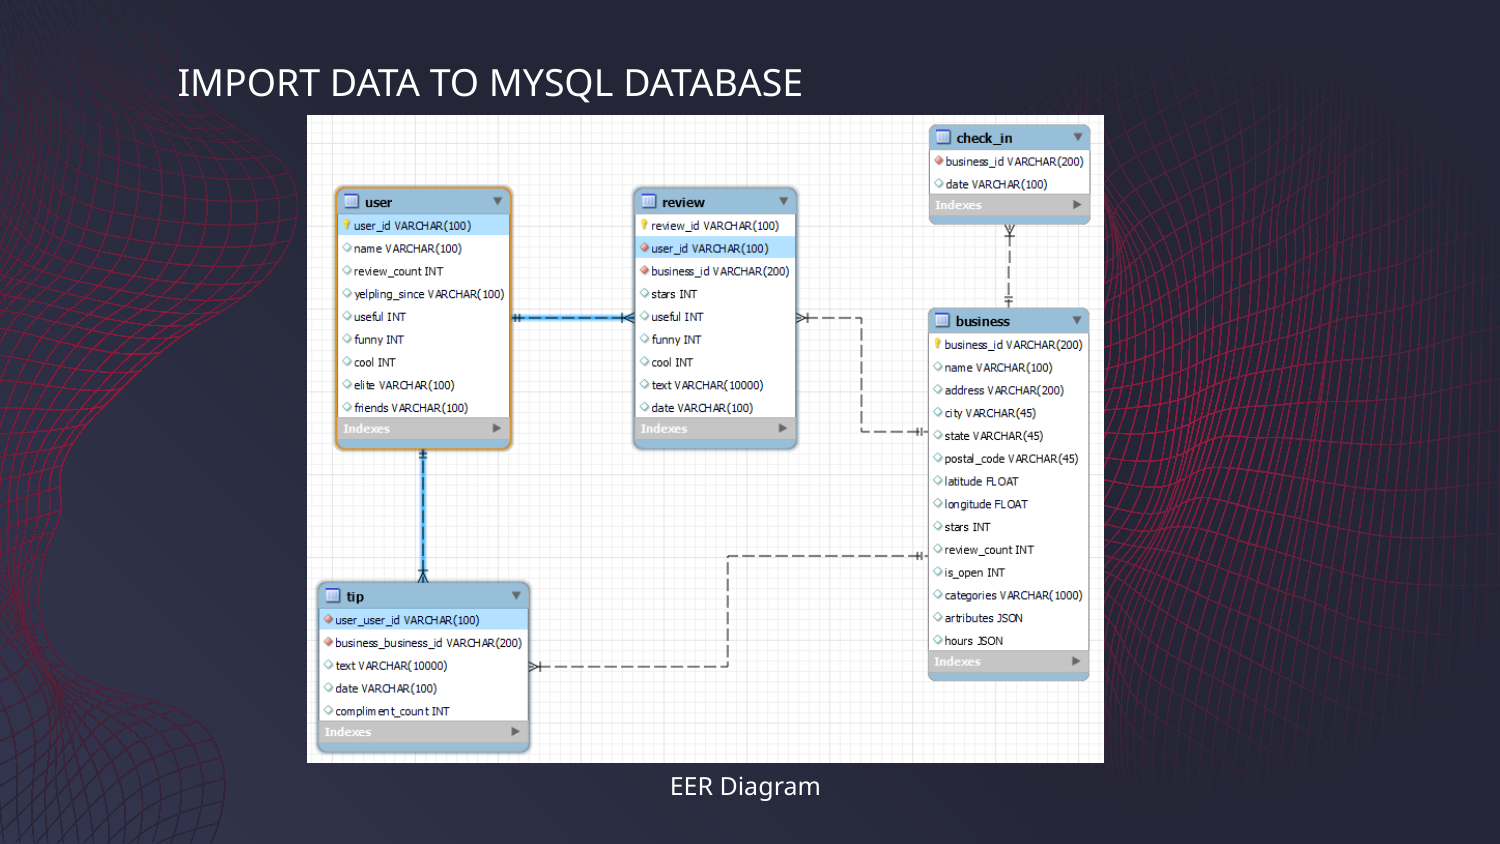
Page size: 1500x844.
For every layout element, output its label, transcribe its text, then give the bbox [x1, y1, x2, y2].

title IMPORT DATA TO MYSQL DATABASE [162, 3, 878, 159]
picture [307, 114, 1104, 763]
text_box EER Diagram [654, 771, 846, 808]
